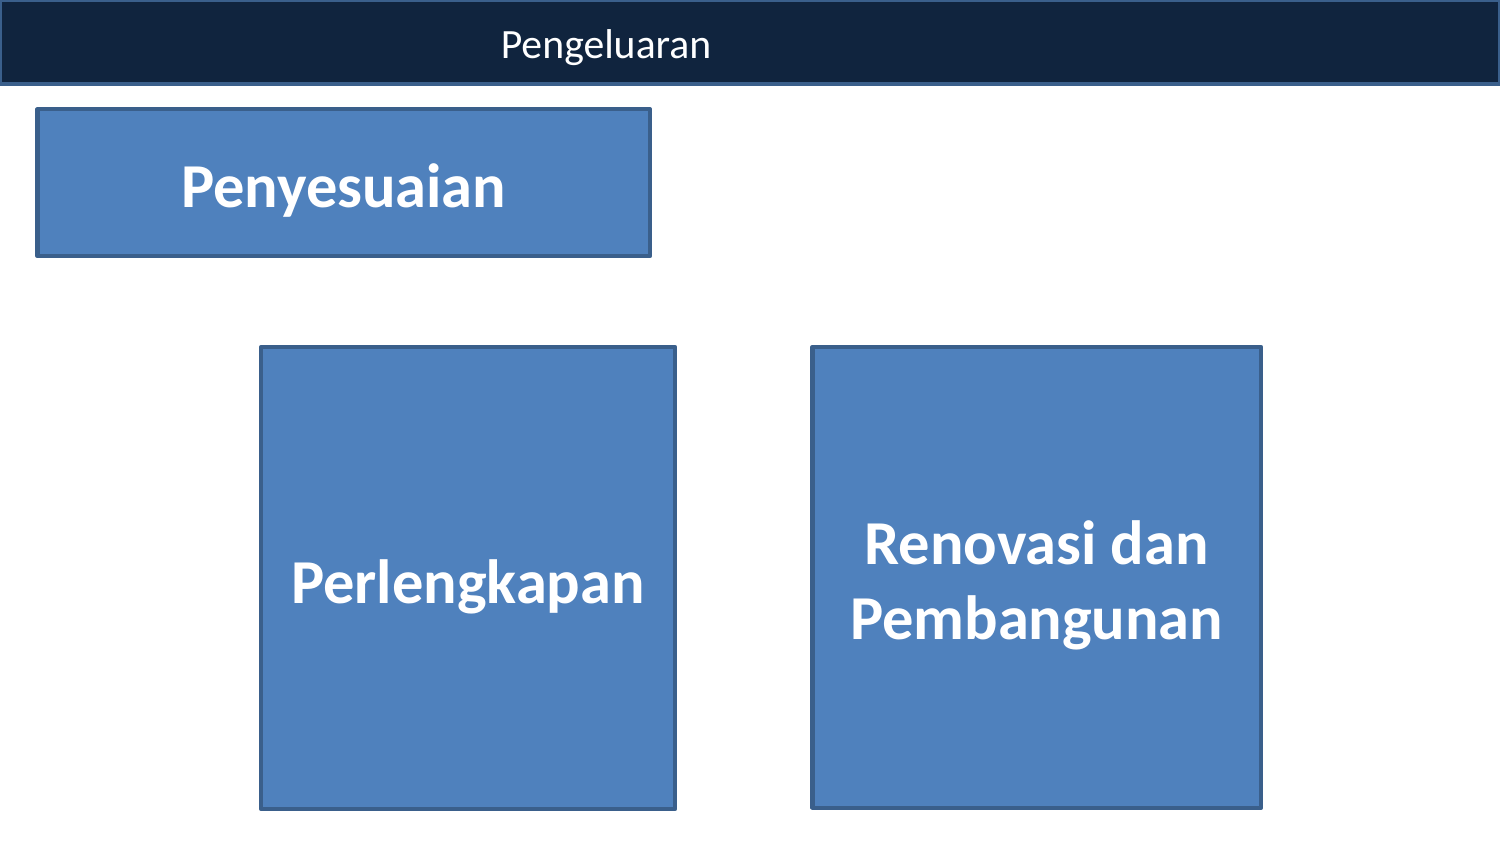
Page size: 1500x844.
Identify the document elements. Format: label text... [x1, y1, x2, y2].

text_box Perlengkapan [259, 345, 677, 811]
text_box Pengeluaran [462, 9, 750, 75]
text_box Penyesuaian [35, 107, 652, 258]
text_box [0, 0, 1500, 86]
text_box Renovasi dan Pembangunan [810, 345, 1263, 810]
